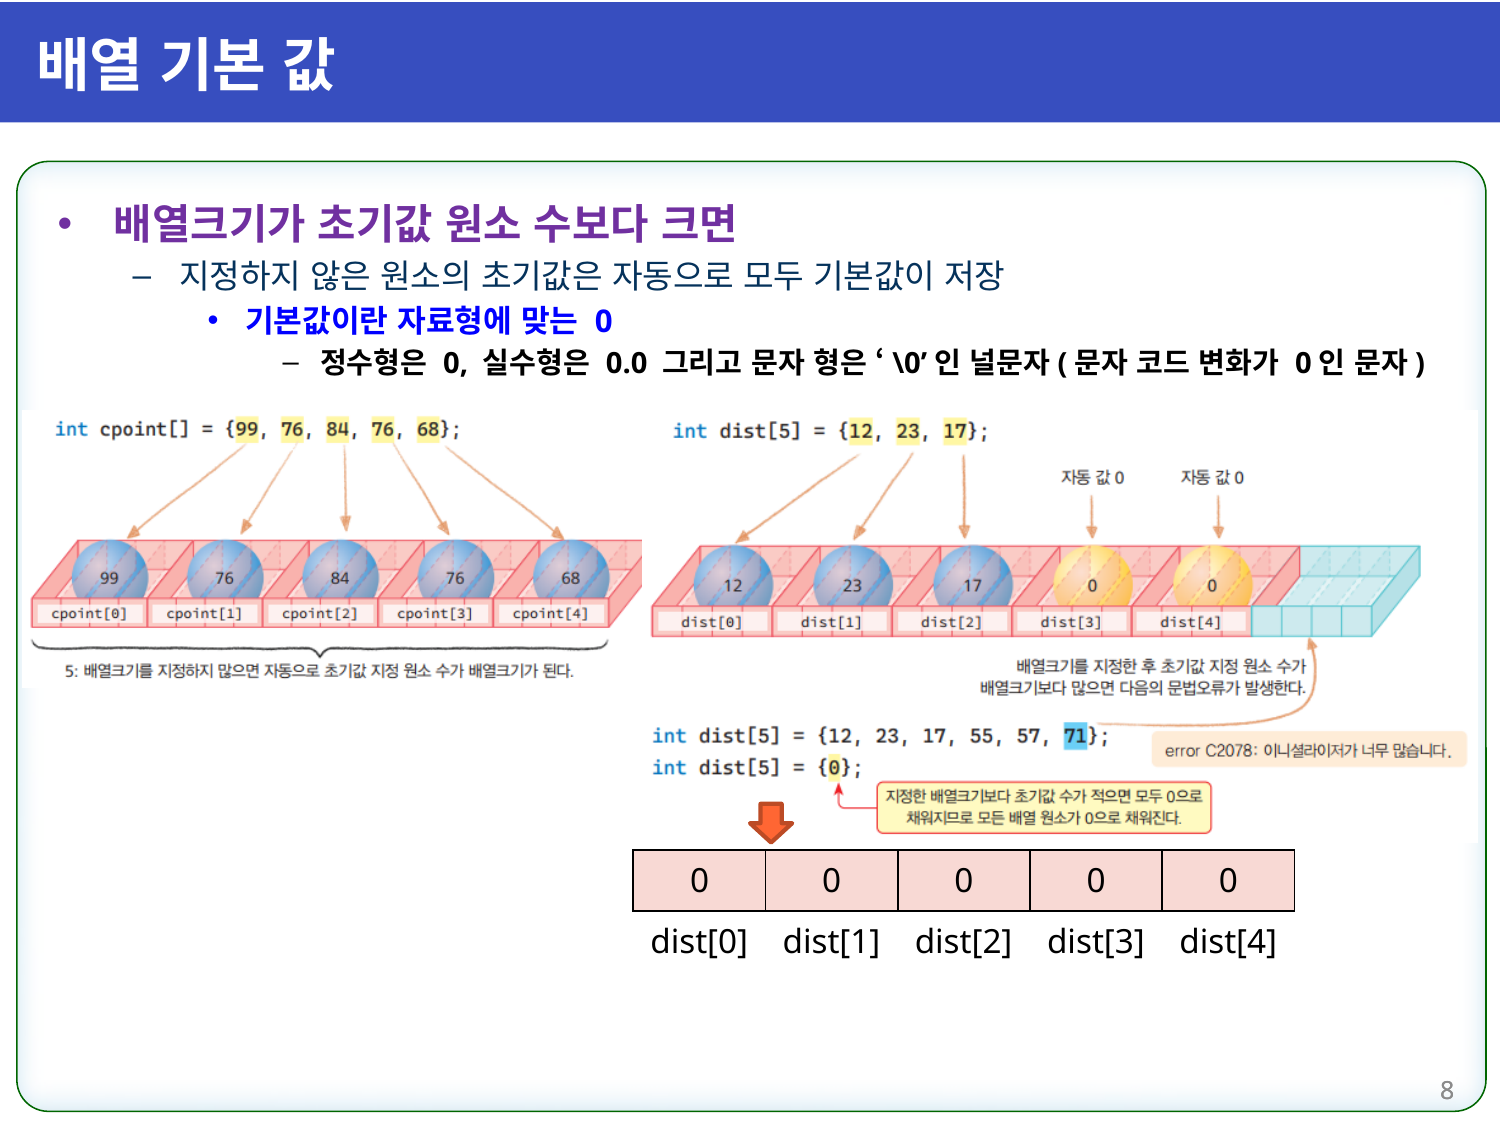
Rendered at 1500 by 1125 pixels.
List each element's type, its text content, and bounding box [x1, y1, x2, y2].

picture [22, 410, 1478, 843]
table_cell dist[4] [1162, 912, 1294, 972]
table_cell dist[1] [766, 912, 898, 972]
table_cell dist[2] [898, 912, 1030, 972]
table_cell dist[3] [1030, 912, 1162, 972]
table_header 0 [1163, 851, 1294, 910]
table_header 0 [899, 851, 1029, 910]
table_header 0 [634, 851, 765, 910]
slide_number 8 [1119, 1071, 1470, 1112]
list 배열크기가 초기값 원소 수보다 크면 지정하지 않은 원소의 초기값은 자동으로 모두 기본값이 저장 기본값이란 자료형에 맞는 0 정수형은 0, 실수형은 0.0 그리고 문자 형은 ‘\0’인 널문자(문자 코드 변화가 0인 문자) [42, 190, 1454, 408]
list 배열크기가 초기값 원소 수보다 크면 지정하지 않은 원소의 초기값은 자동으로 모두 기본값이 저장 기본값이란 자료형에 맞는 0 정수형은 0, 실수형은 0.0 그리고 문자 형은 ‘\0’인 널문자(문자 코드 변화가 0인 문자) [42, 695, 1454, 1065]
title 배열 기본 값 [21, 26, 1476, 101]
table_header 0 [766, 851, 897, 910]
table_cell dist[0] [633, 912, 766, 972]
table_header 0 [1031, 851, 1161, 910]
